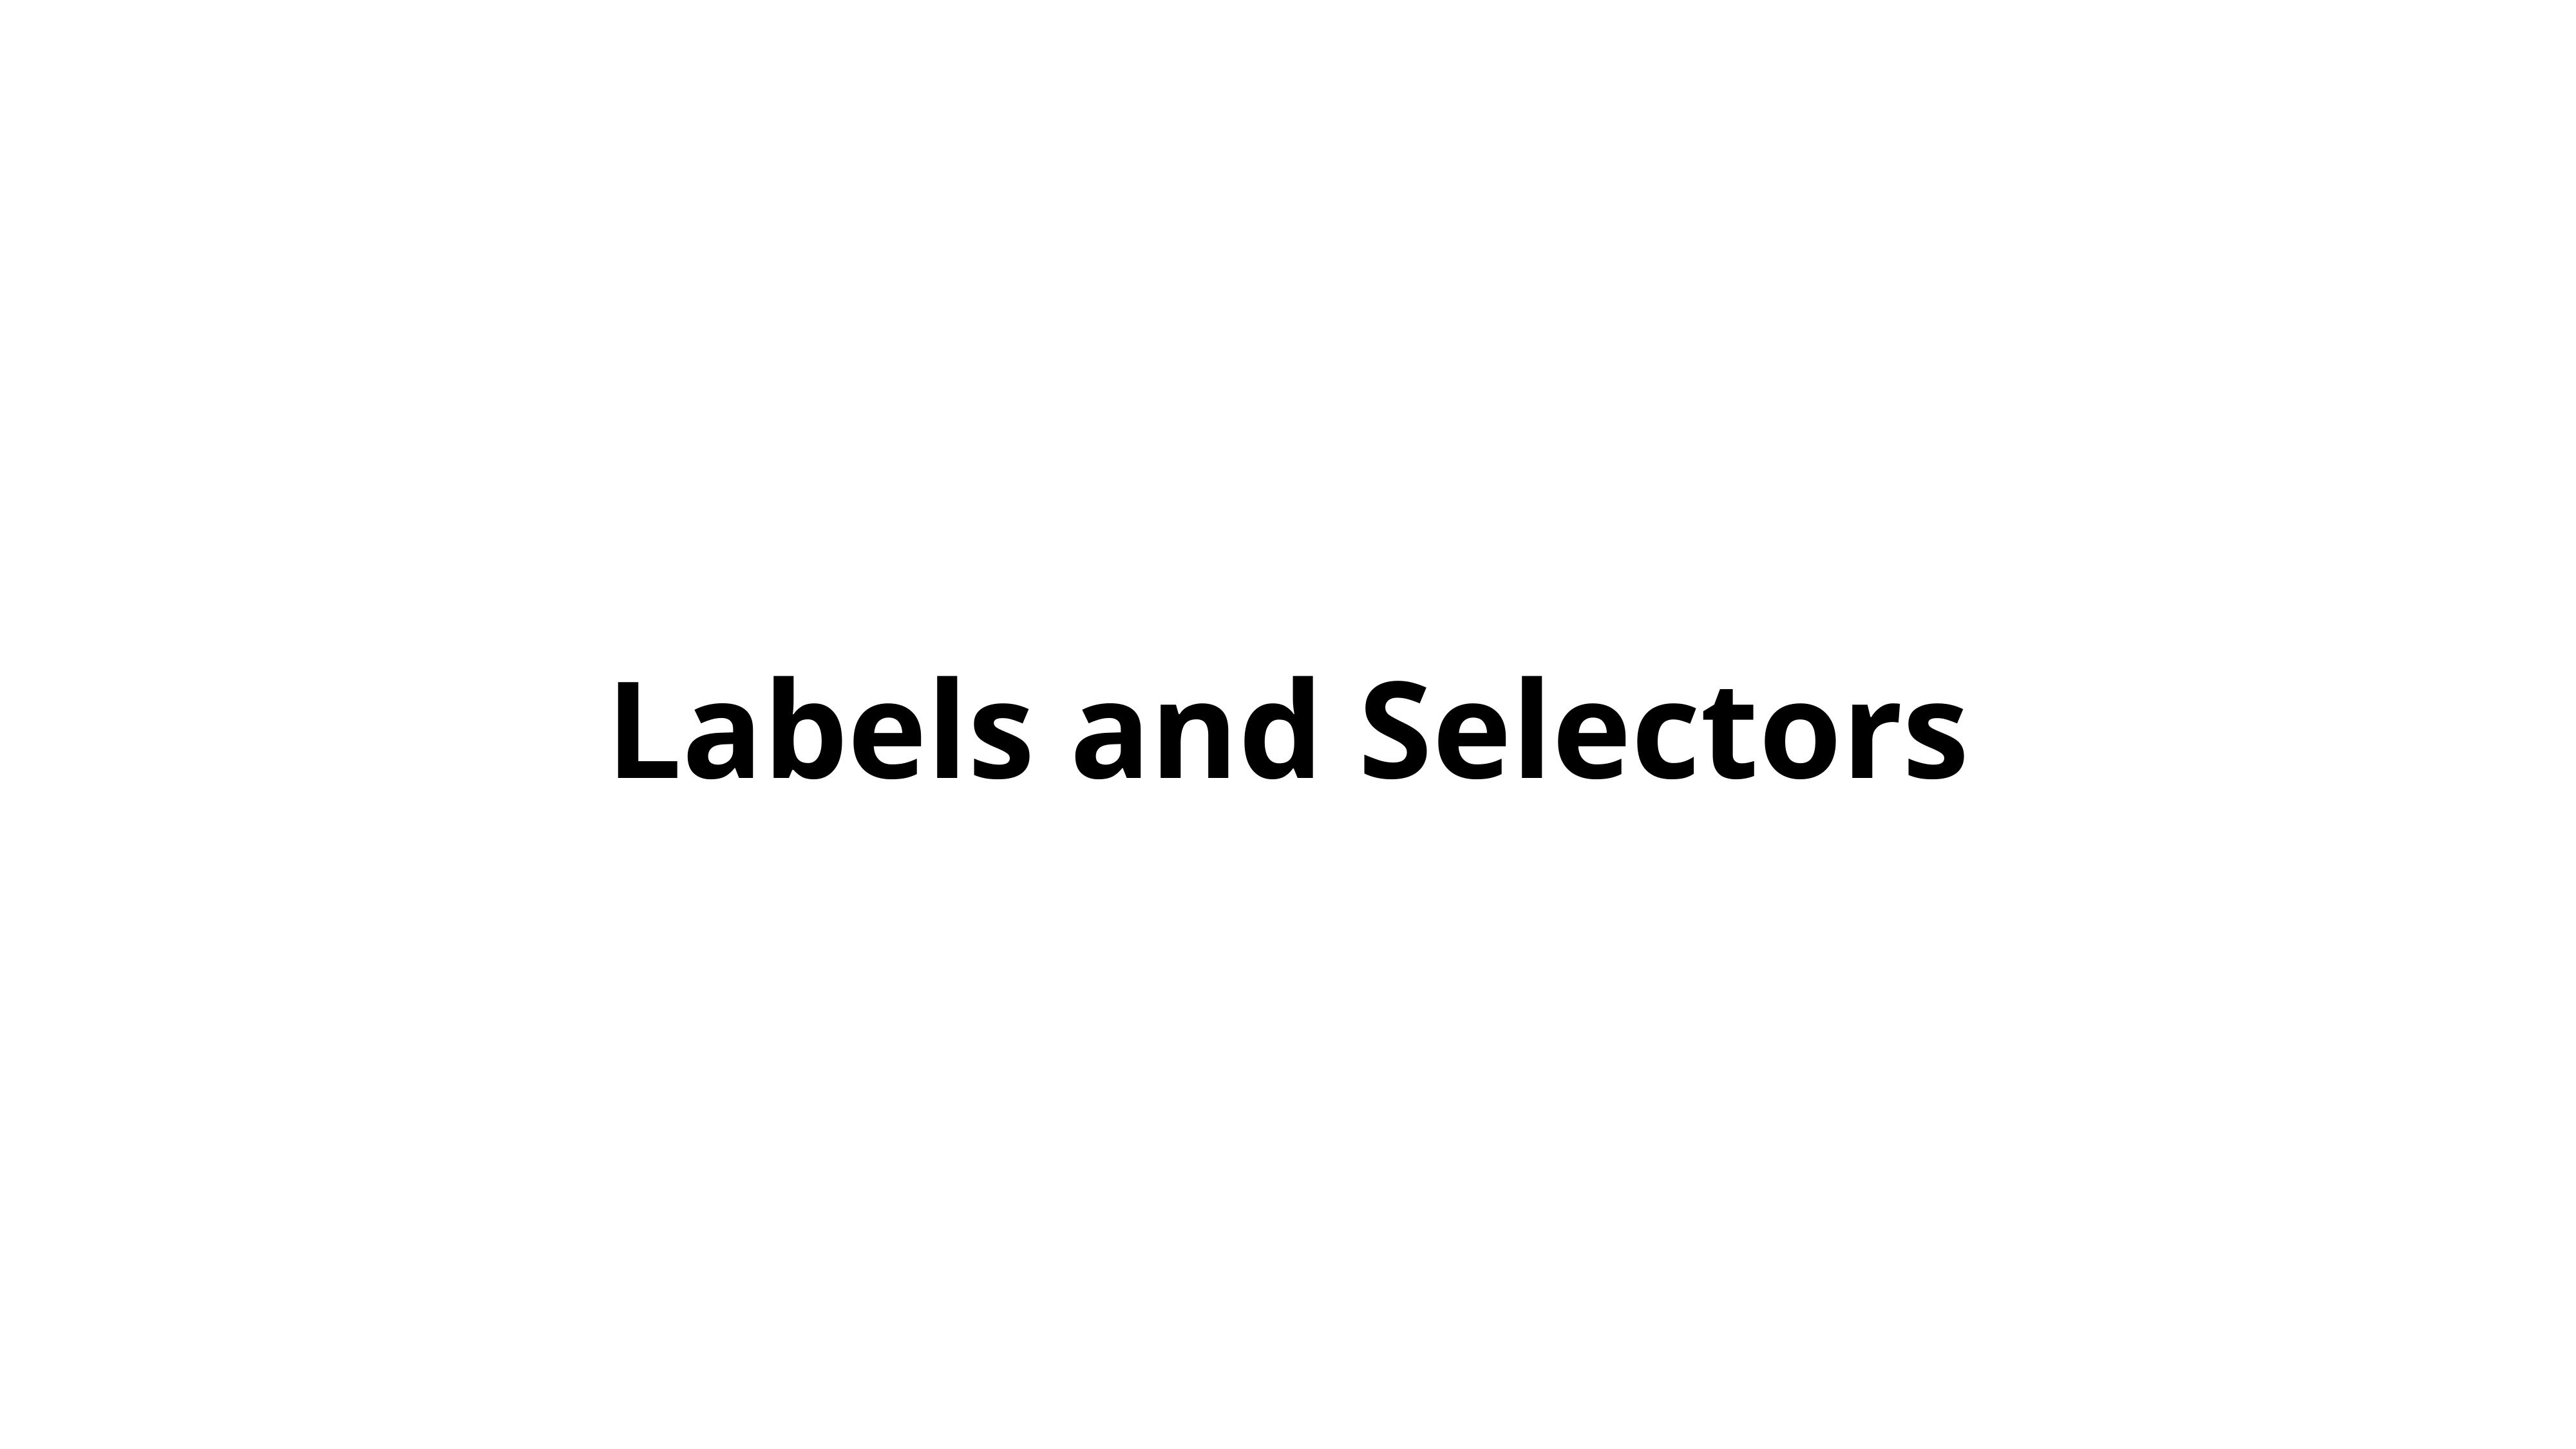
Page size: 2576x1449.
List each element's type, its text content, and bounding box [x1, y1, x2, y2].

text_box Labels and Selectors [601, 638, 1975, 811]
